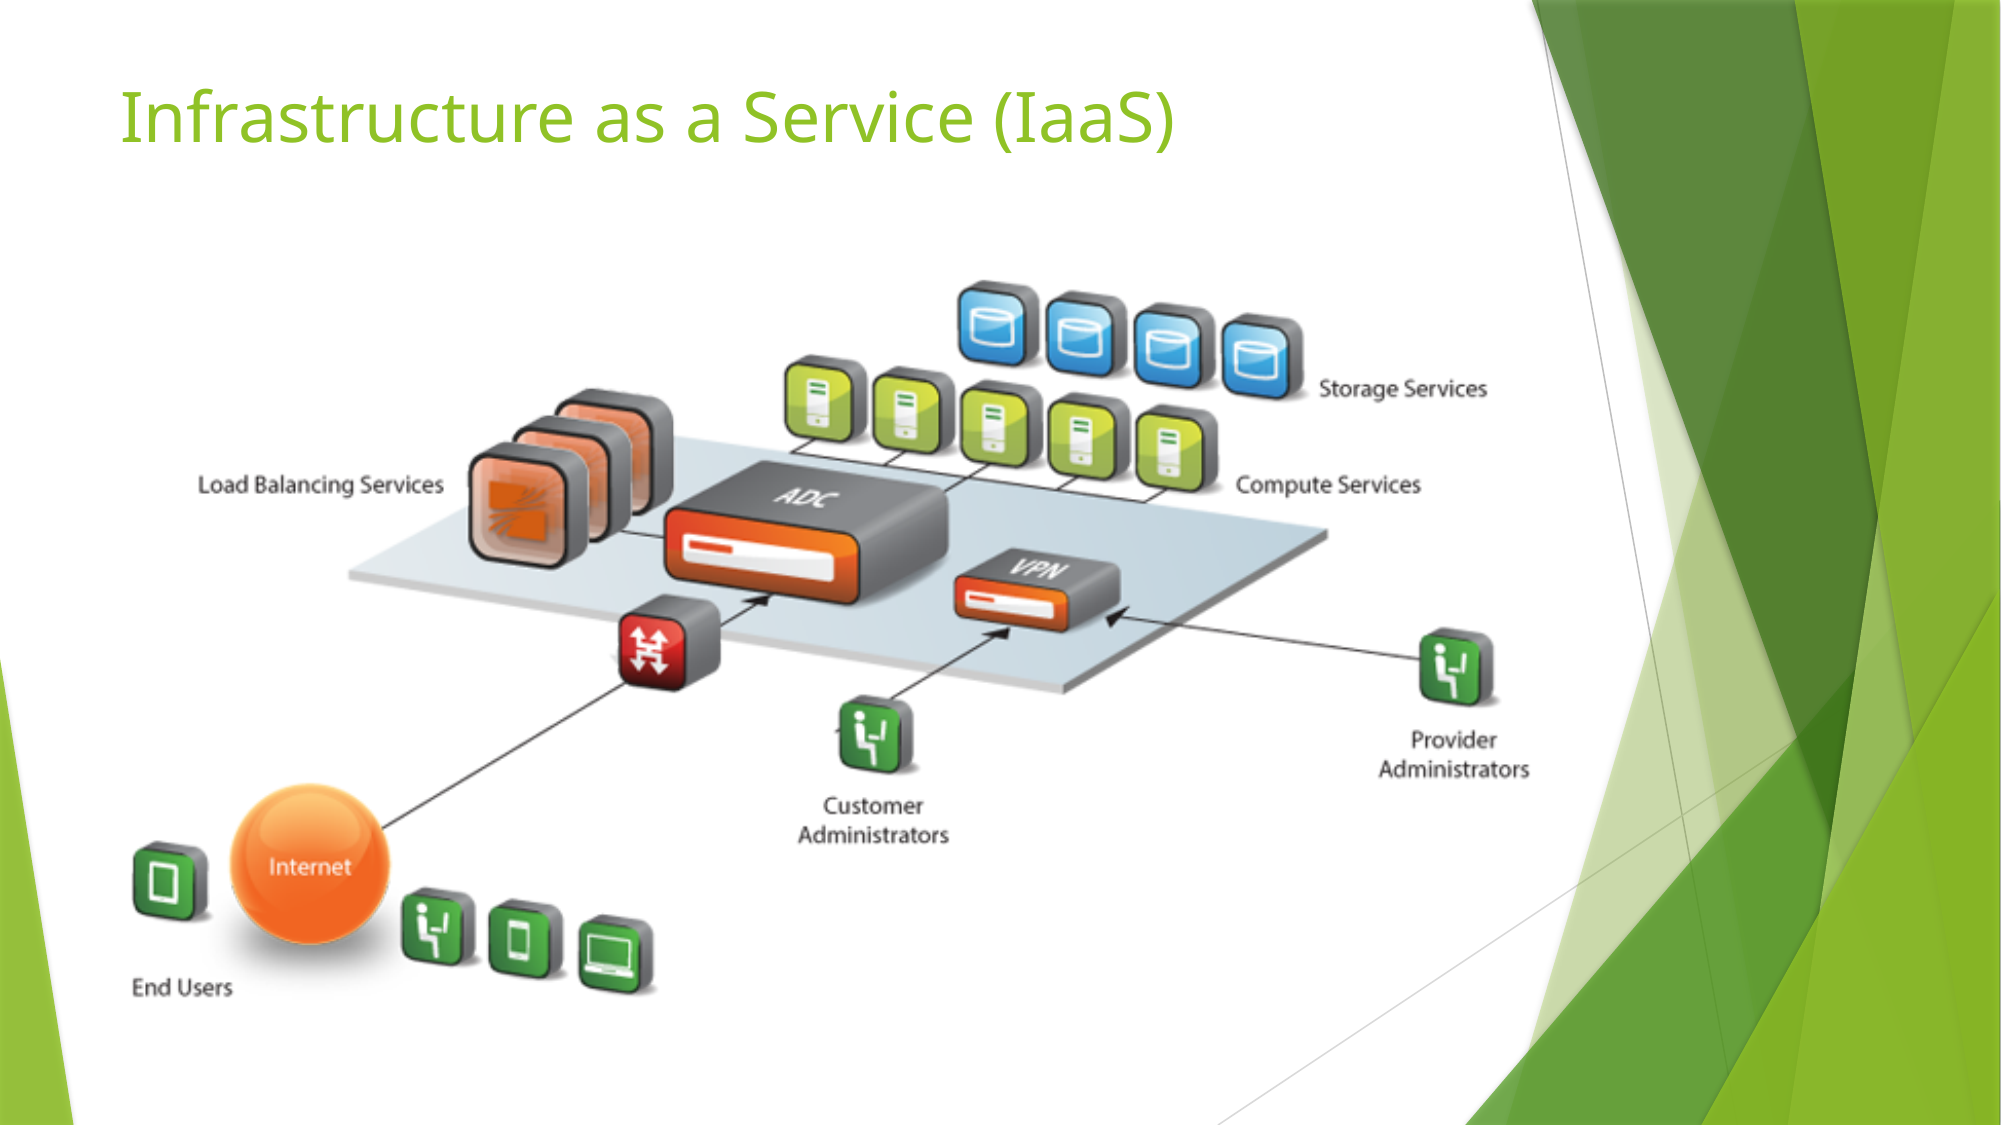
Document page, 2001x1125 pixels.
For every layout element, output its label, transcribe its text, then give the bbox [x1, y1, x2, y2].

picture [104, 236, 1543, 1021]
text_box Infrastructure as a Service (IaaS) [105, 65, 1247, 236]
